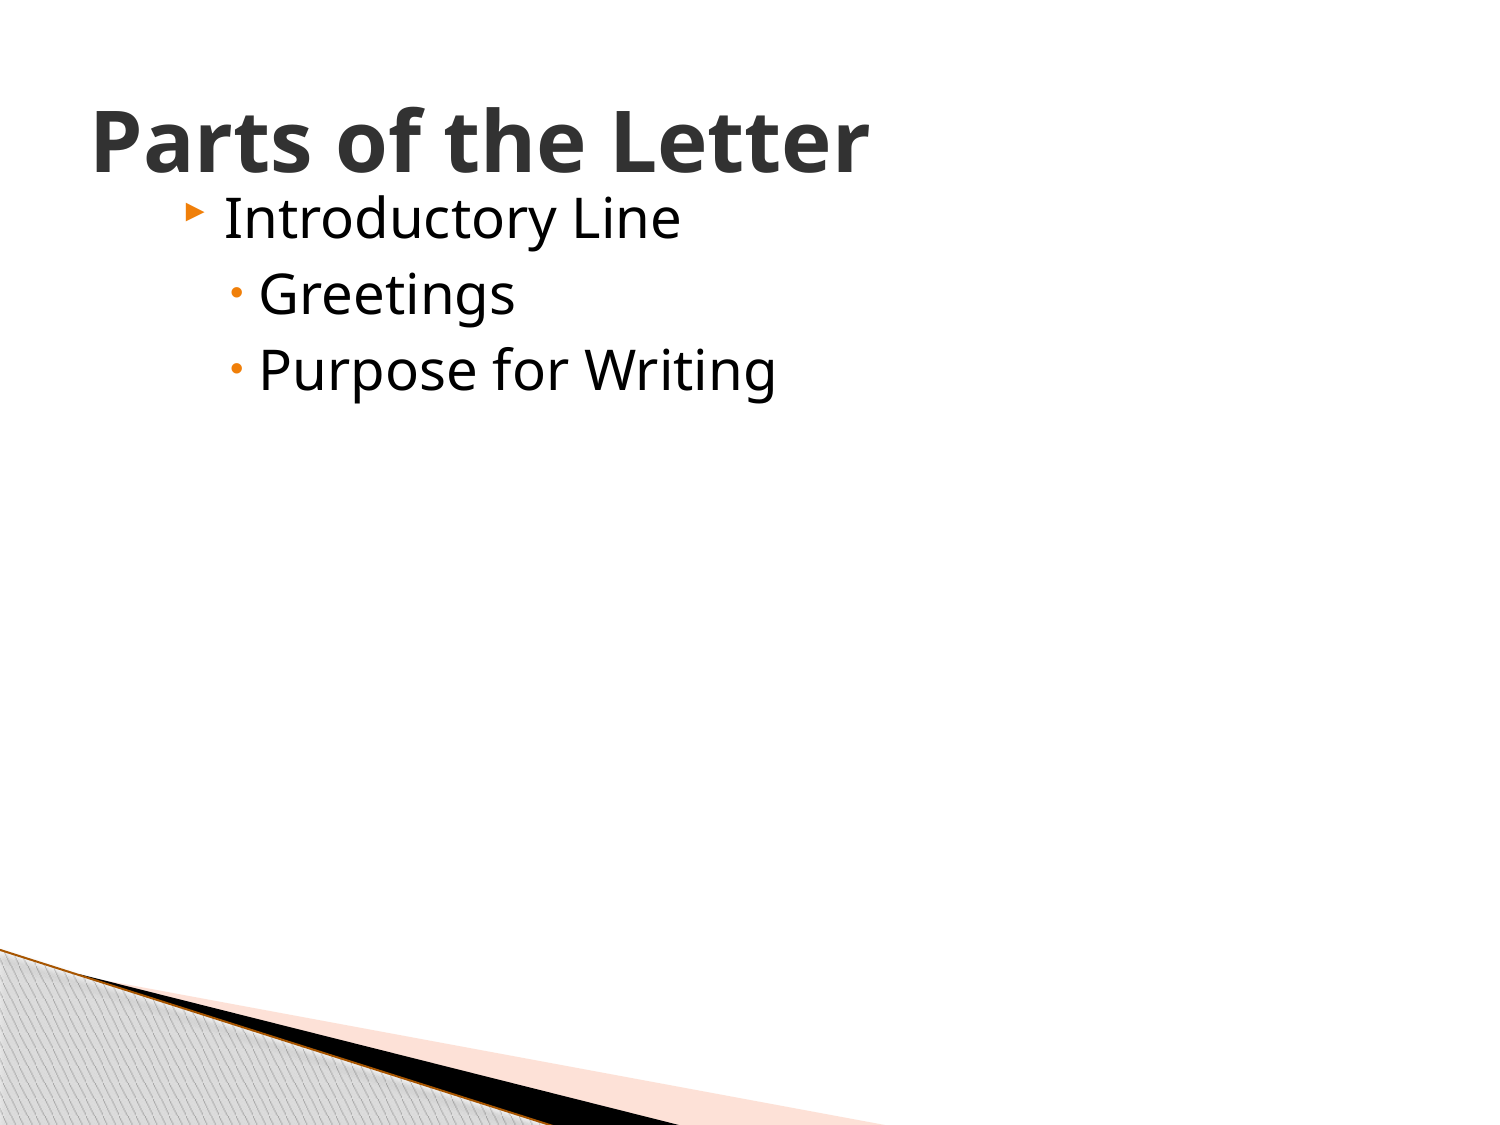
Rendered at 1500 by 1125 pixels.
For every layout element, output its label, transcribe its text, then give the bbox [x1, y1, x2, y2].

title Parts of the Letter [75, 45, 1425, 233]
list Introductory Line Greetings Purpose for Writing [150, 174, 1500, 918]
